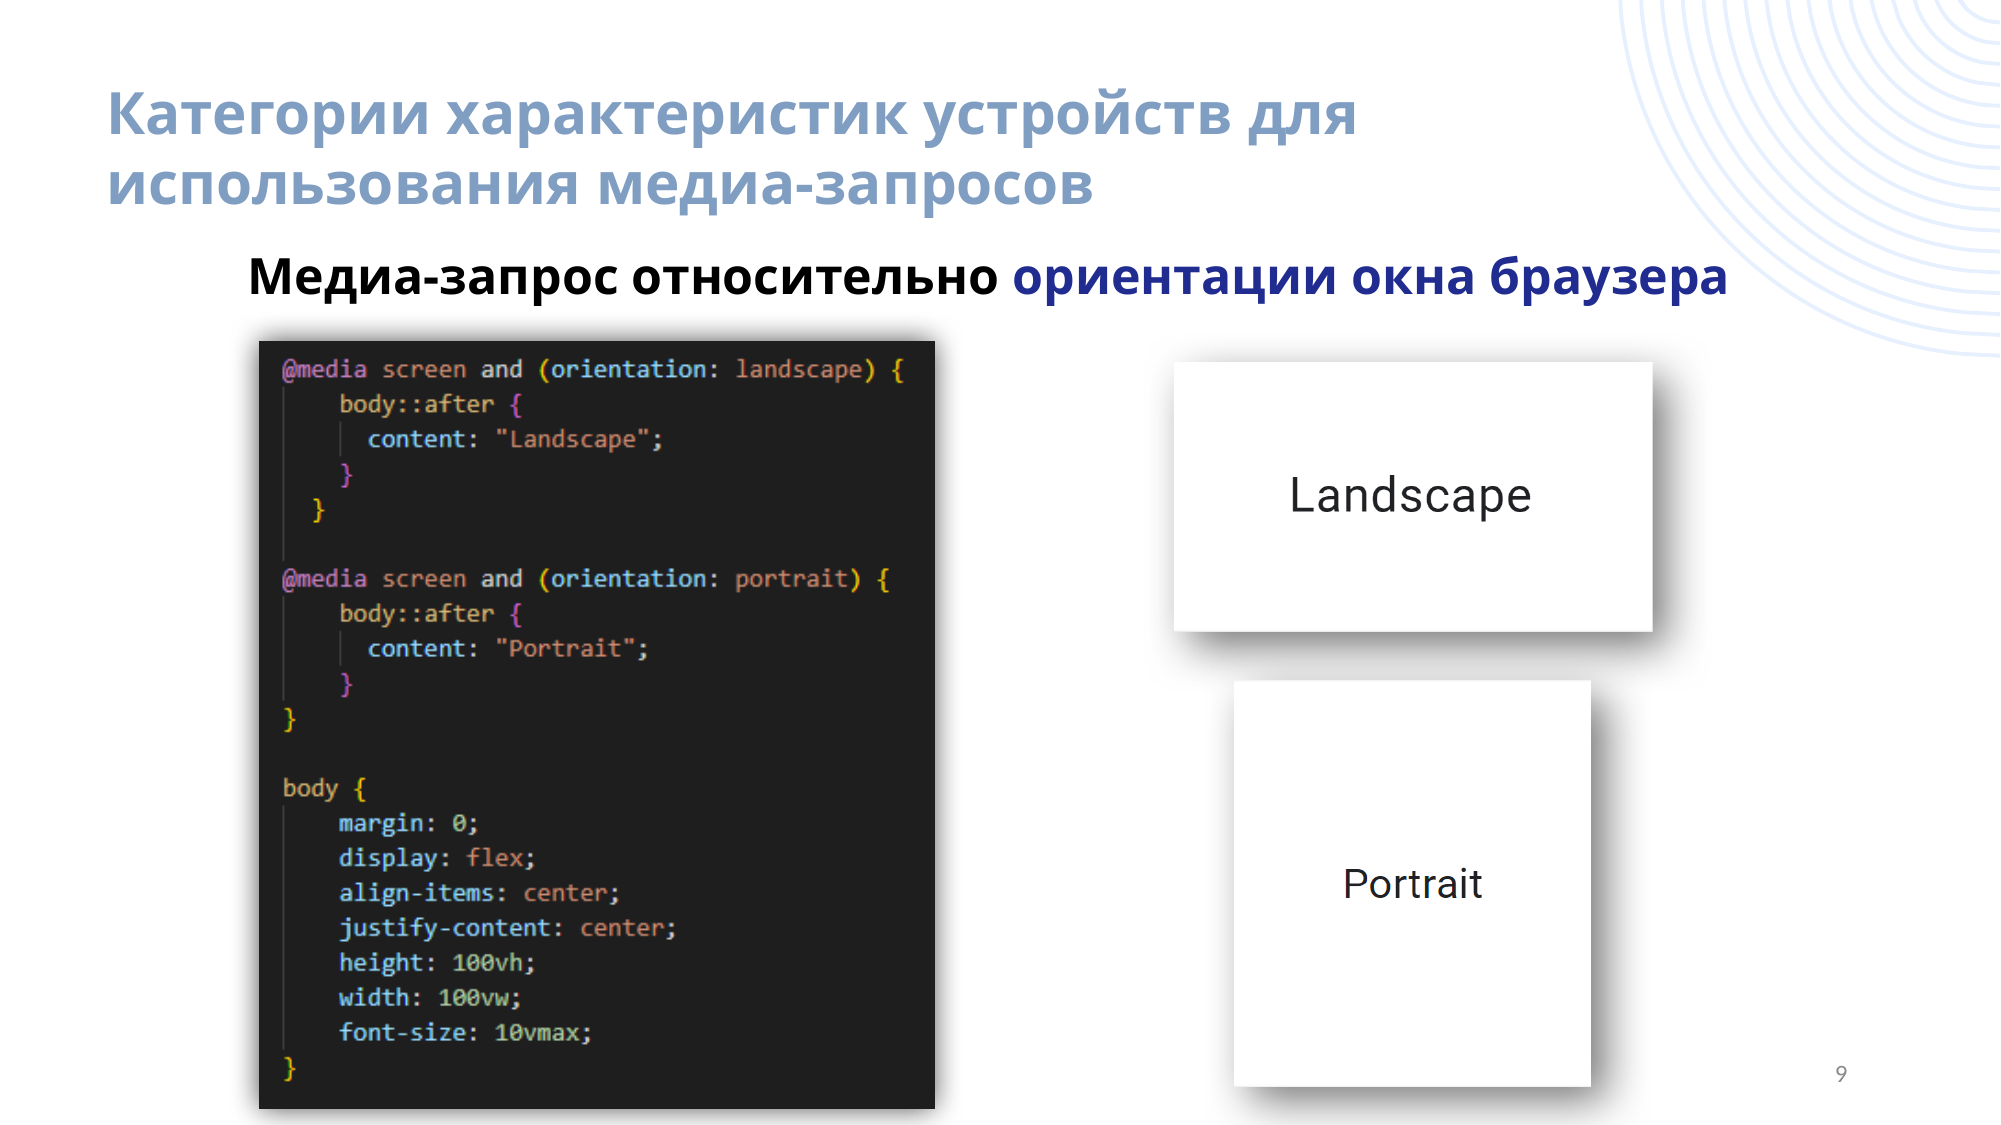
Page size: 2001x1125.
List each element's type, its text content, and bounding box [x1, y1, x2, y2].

picture [259, 341, 935, 1109]
picture [1234, 680, 1591, 1087]
title Категории характеристик устройств для использования медиа-запросов [91, 101, 1692, 192]
picture [1173, 362, 1653, 632]
text_box Медиа-запрос относительно ориентации окна браузера [232, 237, 1746, 313]
slide_number 9 [1633, 1042, 1863, 1103]
